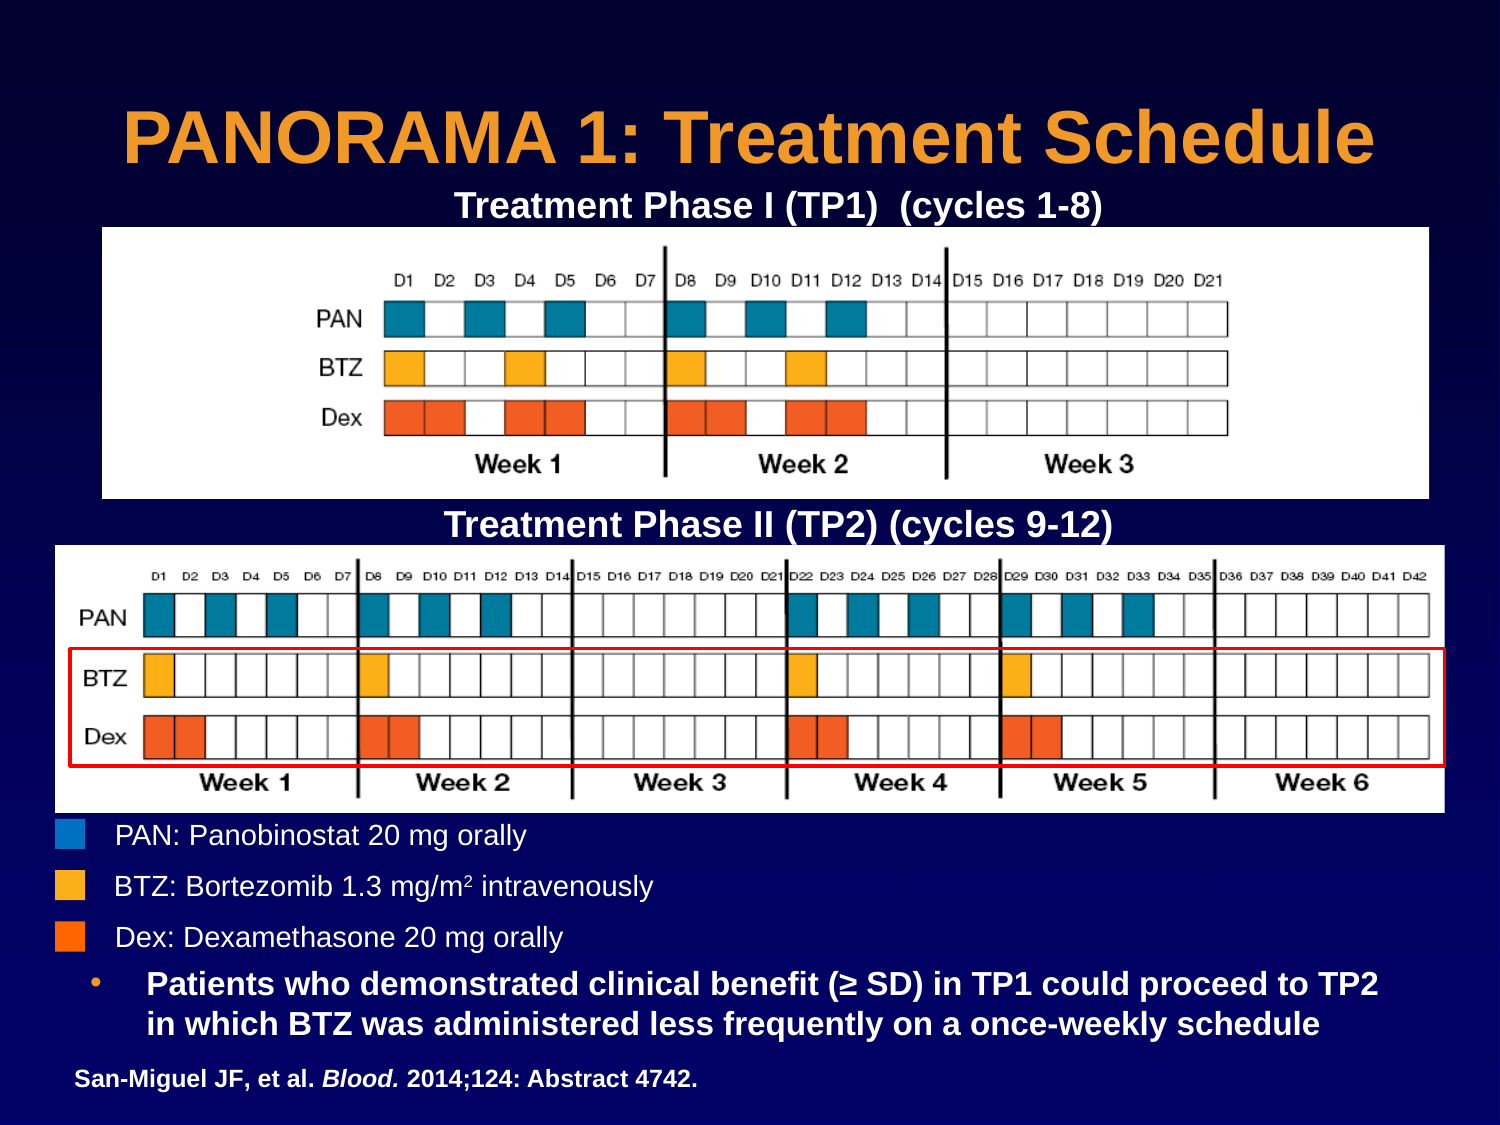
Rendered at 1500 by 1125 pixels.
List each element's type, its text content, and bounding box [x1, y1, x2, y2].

text_box [53, 868, 87, 902]
text_box [53, 820, 87, 851]
text_box BTZ: Bortezomib 1.3 mg/m2 intravenously [99, 860, 824, 910]
text_box Treatment Phase II (TP2) (cycles 9-12) [174, 507, 1383, 543]
picture [101, 227, 1430, 499]
picture [54, 544, 1445, 813]
title PANORAMA 1: Treatment Schedule [0, 40, 1500, 228]
text_box PAN: Panobinostat 20 mg orally [100, 821, 543, 859]
text_box Treatment Phase I (TP1) (cycles 1-8) [174, 173, 1383, 225]
text_box Dex: Dexamethasone 20 mg orally [100, 911, 579, 954]
list Patients who demonstrated clinical benefit (≥ SD) in TP1 could proceed to TP2 in which BTZ was administered less frequently on a once-weekly schedule [75, 954, 1425, 1090]
text_box San-Miguel JF, et al. Blood. 2014;124: Abstract 4742. [59, 1054, 714, 1100]
text_box [53, 919, 87, 954]
